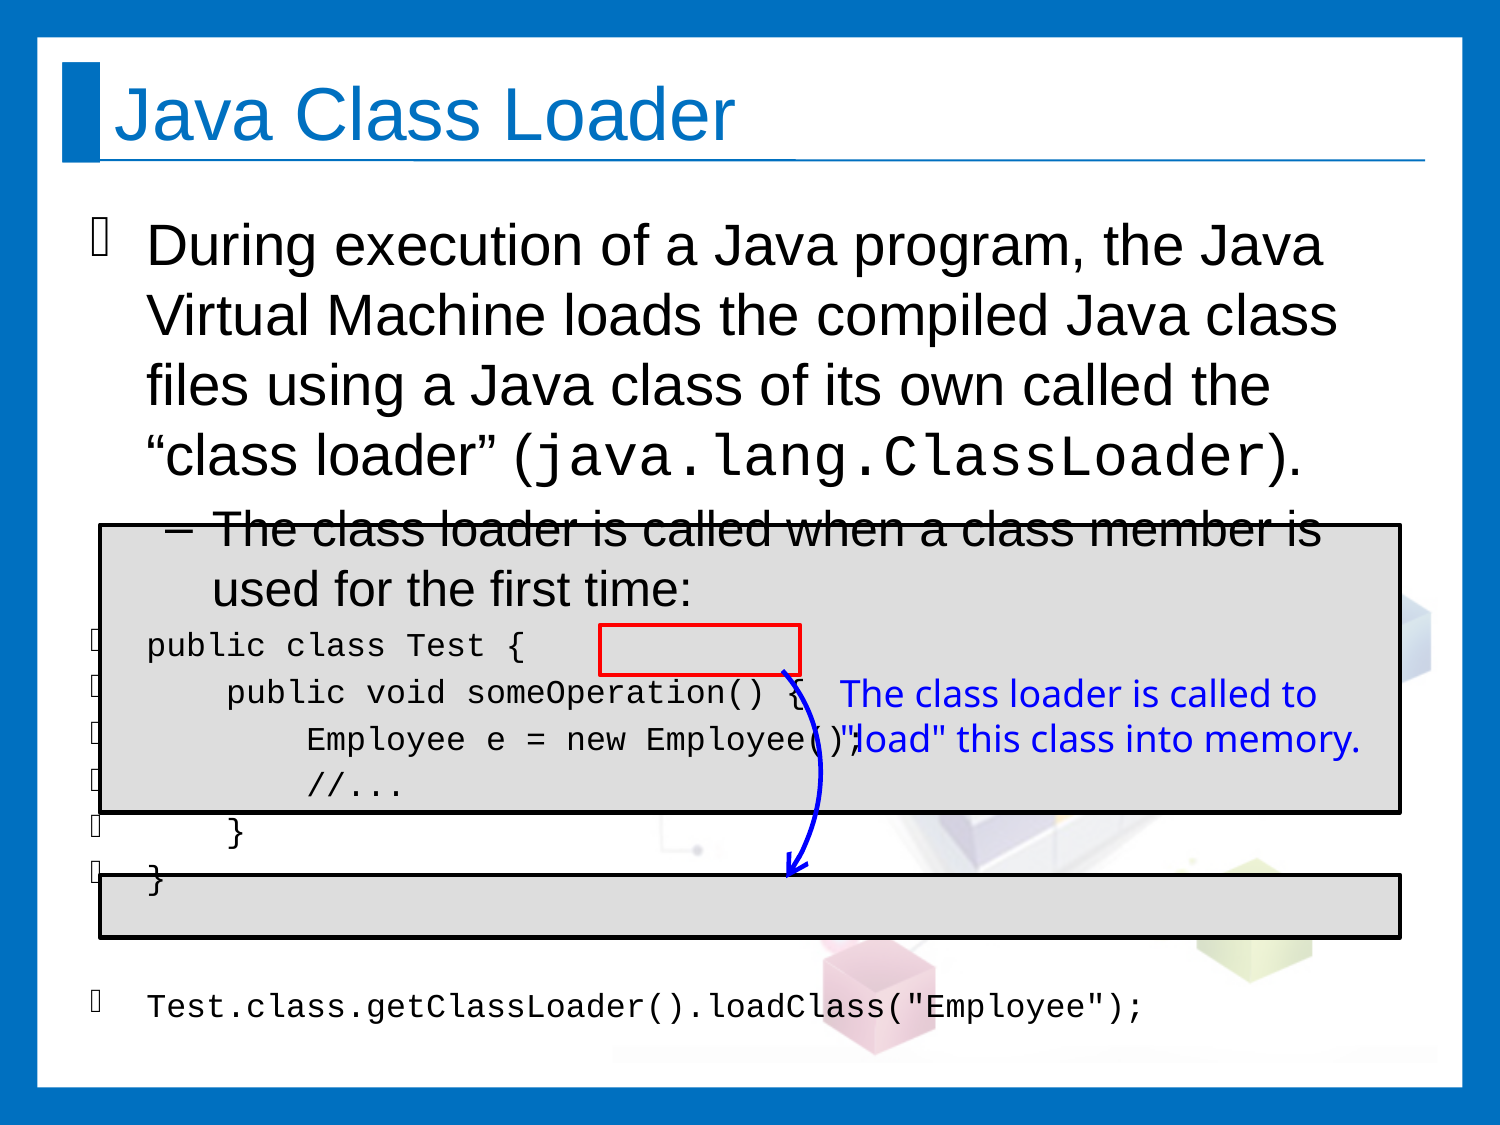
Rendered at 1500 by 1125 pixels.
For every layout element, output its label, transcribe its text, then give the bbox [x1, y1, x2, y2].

list During execution of a Java program, the Java Virtual Machine loads the compiled Java class files using a Java class of its own called the “class loader” (java.lang.ClassLoader). The class loader is called when a class member is used for the first time: public class Test { public void someOperation() { Employee e = new Employee(); //... } } Test.class.getClassLoader().loadClass("Employee"); [74, 199, 1426, 1051]
text_box The class loader is called to "load" this class into memory. [825, 662, 1400, 768]
text_box [645, 670, 821, 879]
text_box [600, 624, 800, 675]
title Java Class Loader [99, 44, 1438, 176]
